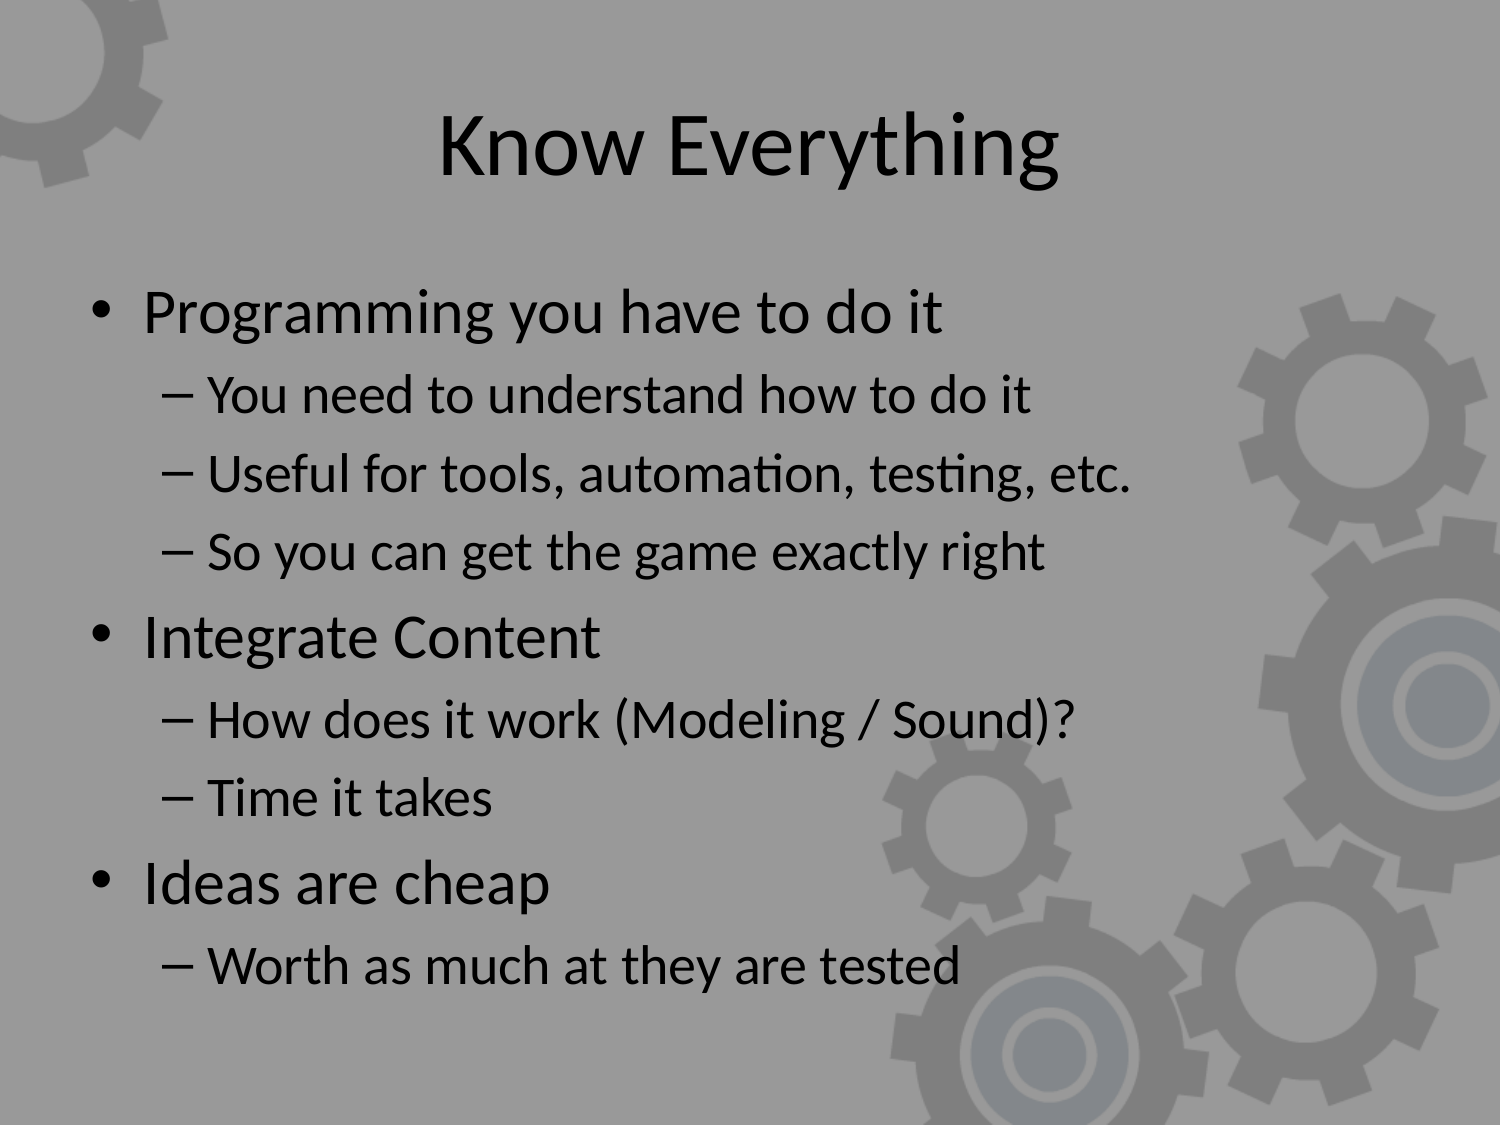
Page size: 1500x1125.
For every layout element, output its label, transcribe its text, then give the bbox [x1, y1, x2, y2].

title Know Everything [75, 45, 1425, 233]
picture [0, 0, 1500, 1125]
list Programming you have to do it You need to understand how to do it Useful for tools, automation, testing, etc. So you can get the game exactly right Integrate Content How does it work (Modeling / Sound)? Time it takes Ideas are cheap Worth as much at they are tested [75, 262, 1425, 1005]
